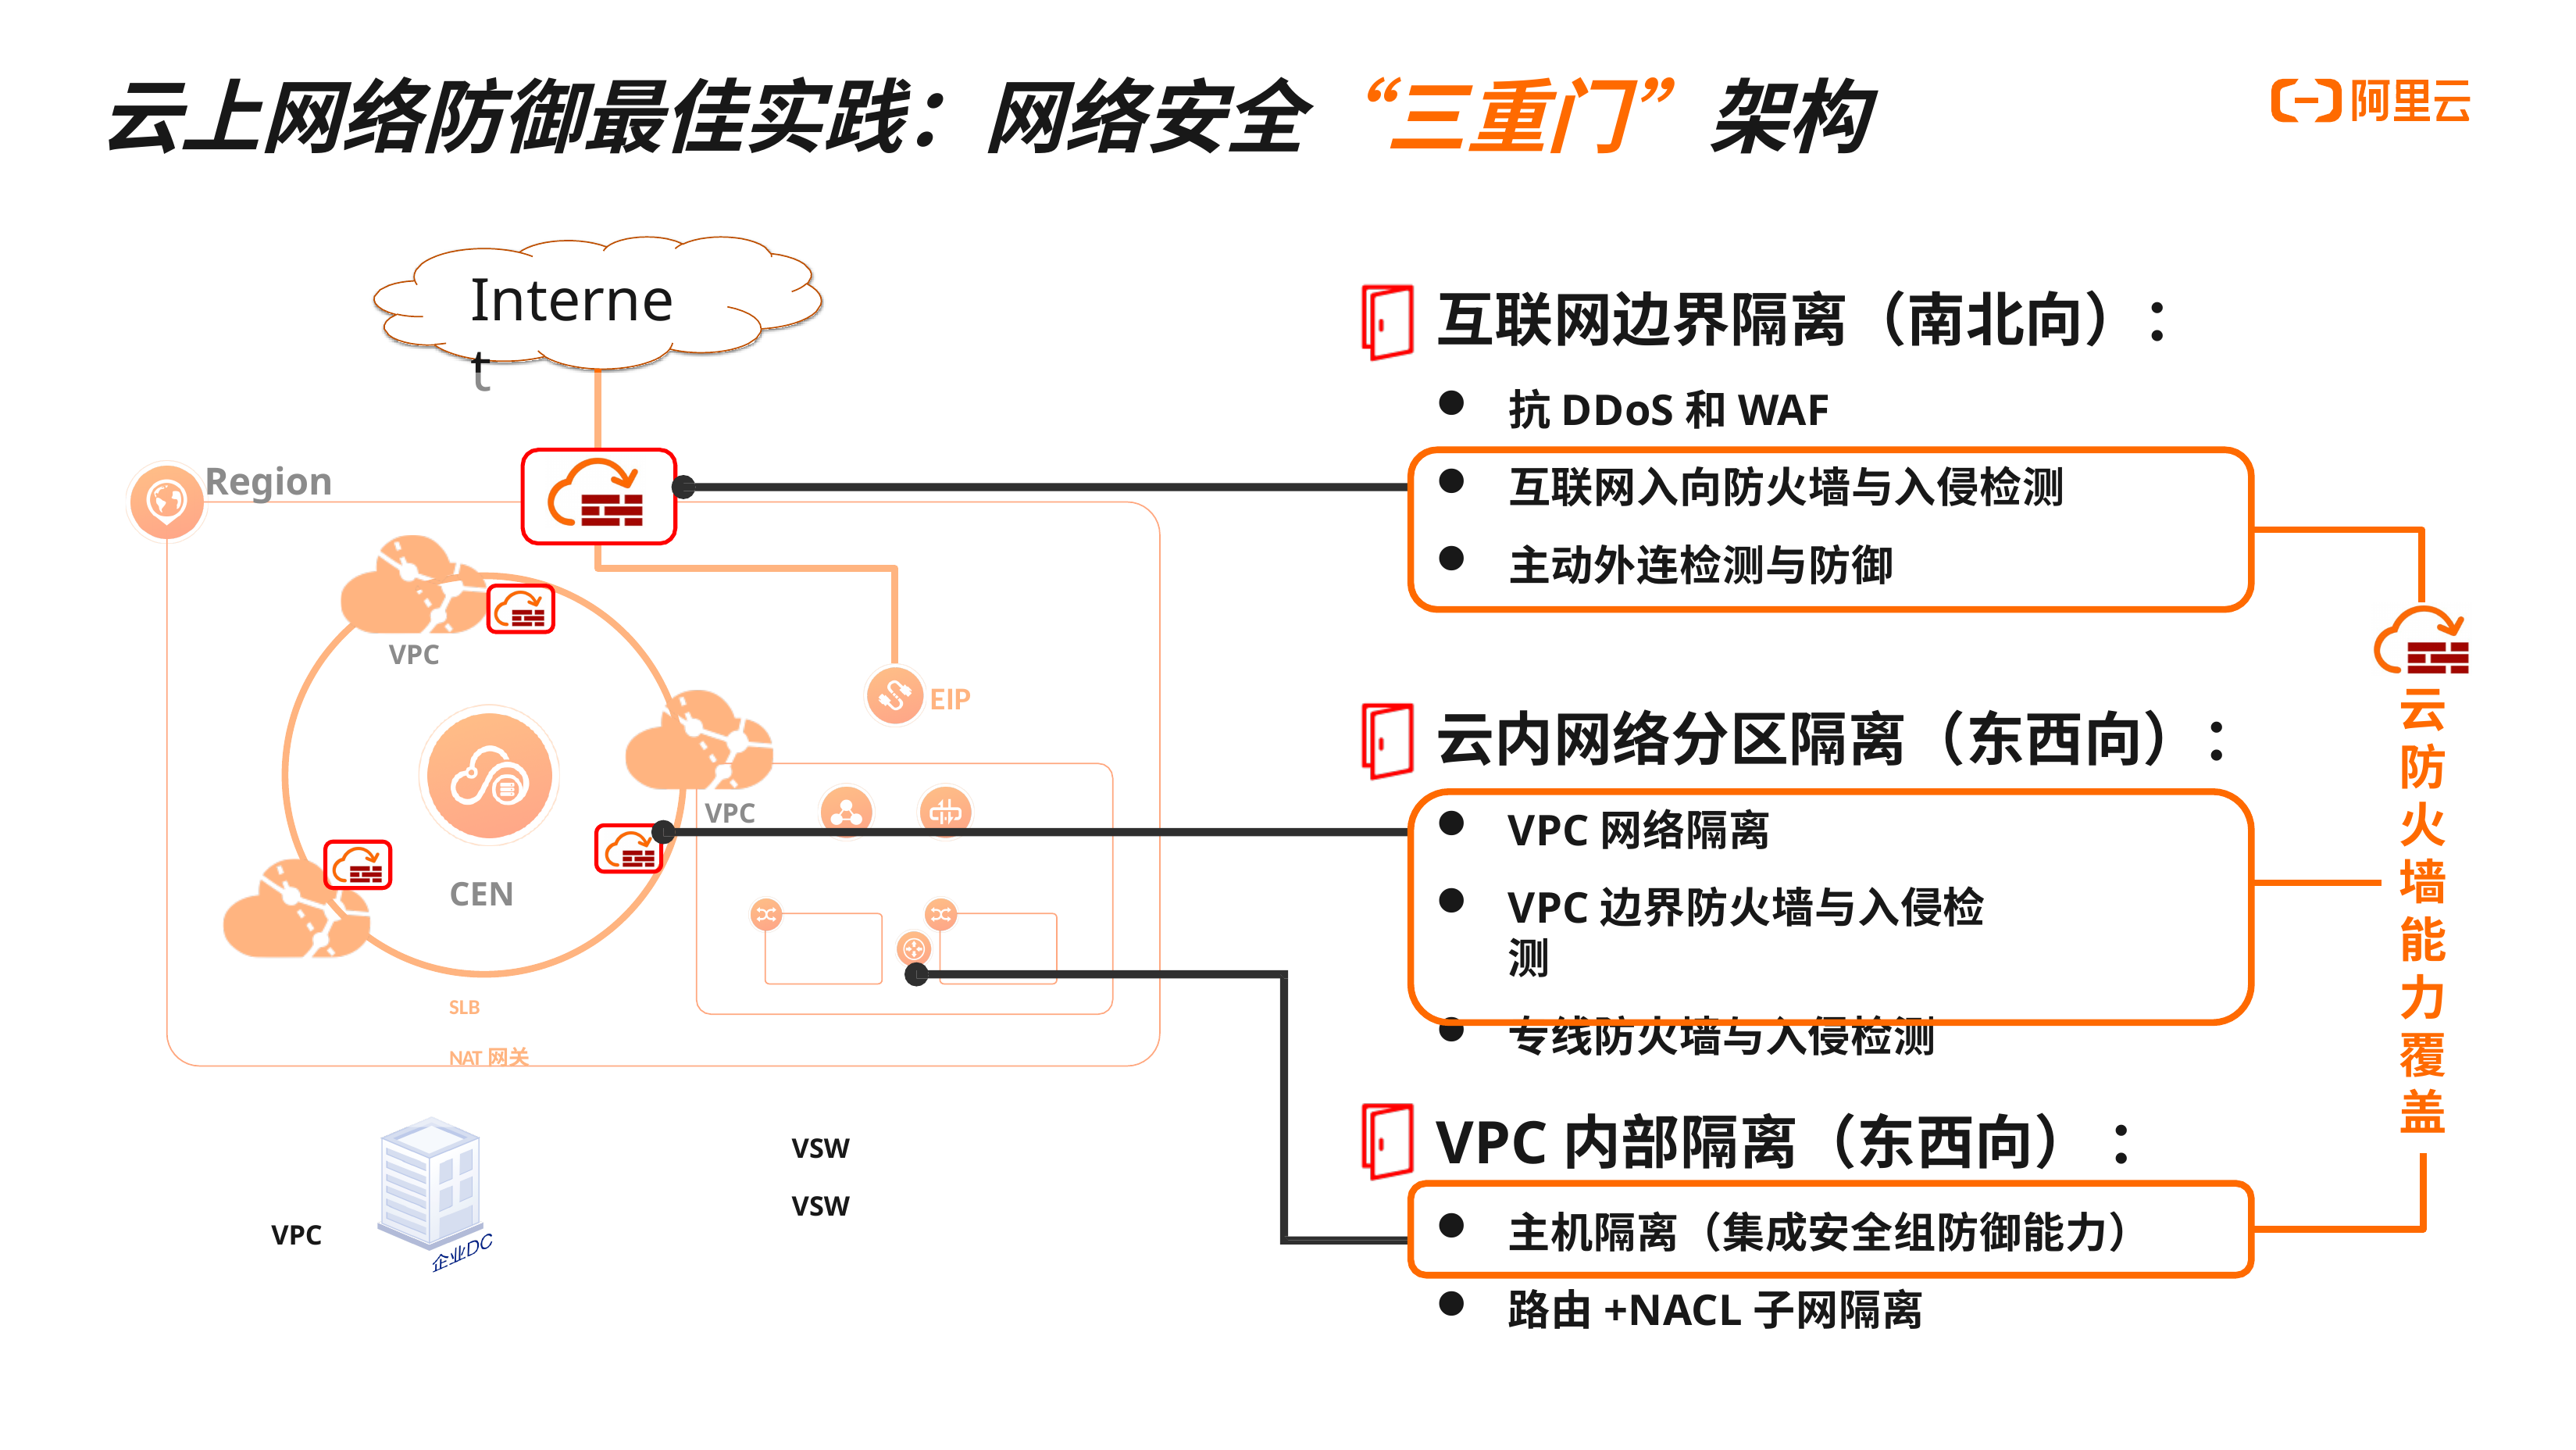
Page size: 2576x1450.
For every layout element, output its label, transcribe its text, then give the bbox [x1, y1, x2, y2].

text_box [734, 308, 826, 372]
text_box [105, 372, 1197, 1127]
text_box [1340, 275, 1437, 372]
text_box [1340, 693, 1437, 791]
text_box [1340, 1093, 1437, 1191]
text_box Internet [469, 308, 696, 372]
text_box [431, 1251, 493, 1273]
text_box [696, 349, 734, 372]
text_box [2251, 1153, 2424, 1230]
text_box [651, 820, 1411, 845]
text_box [488, 585, 554, 633]
text_box Region VPC EIP VPC CEN SLB NAT网关 VSW VSW VPC [204, 1127, 1030, 1251]
text_box [696, 308, 819, 353]
text_box [325, 841, 391, 888]
text_box VPC内部隔离（东西向） ： 主机隔离（集成安全组防御能力） 路由+NACL子网隔离 [1434, 1062, 2167, 1183]
text_box [430, 345, 469, 372]
text_box [369, 308, 430, 372]
text_box VPC内部隔离（东西向） ： 主机隔离（集成安全组防御能力） 路由+NACL子网隔离 [1434, 1276, 2167, 1334]
text_box [380, 308, 469, 359]
text_box 云内网络分区隔离（东西向）： VPC网络隔离 [1434, 659, 2264, 854]
text_box [1411, 1183, 2252, 1276]
text_box [596, 825, 662, 872]
text_box [729, 308, 762, 329]
text_box [604, 830, 656, 869]
text_box [523, 449, 676, 544]
text_box [545, 455, 646, 528]
text_box VPC边界防火墙与入侵检测 专线防火墙与入侵检测 [1434, 1020, 2028, 1061]
text_box [1411, 449, 2252, 610]
text_box 云 防 火 墙 能 力 覆 盖 [2397, 677, 2449, 1141]
text_box [904, 962, 1410, 1245]
text_box [1411, 791, 2252, 1023]
title 云上网络防御最佳实践：网络安全“三重门”架构 [98, 64, 1873, 308]
text_box [2251, 529, 2422, 603]
text_box [671, 475, 1411, 499]
text_box 互联网边界隔离（南北向）： 抗DDoS和WAF 互联网入向防火墙与入侵检测 主动外连检测与防御 [1434, 239, 2205, 450]
text_box [2371, 602, 2472, 676]
